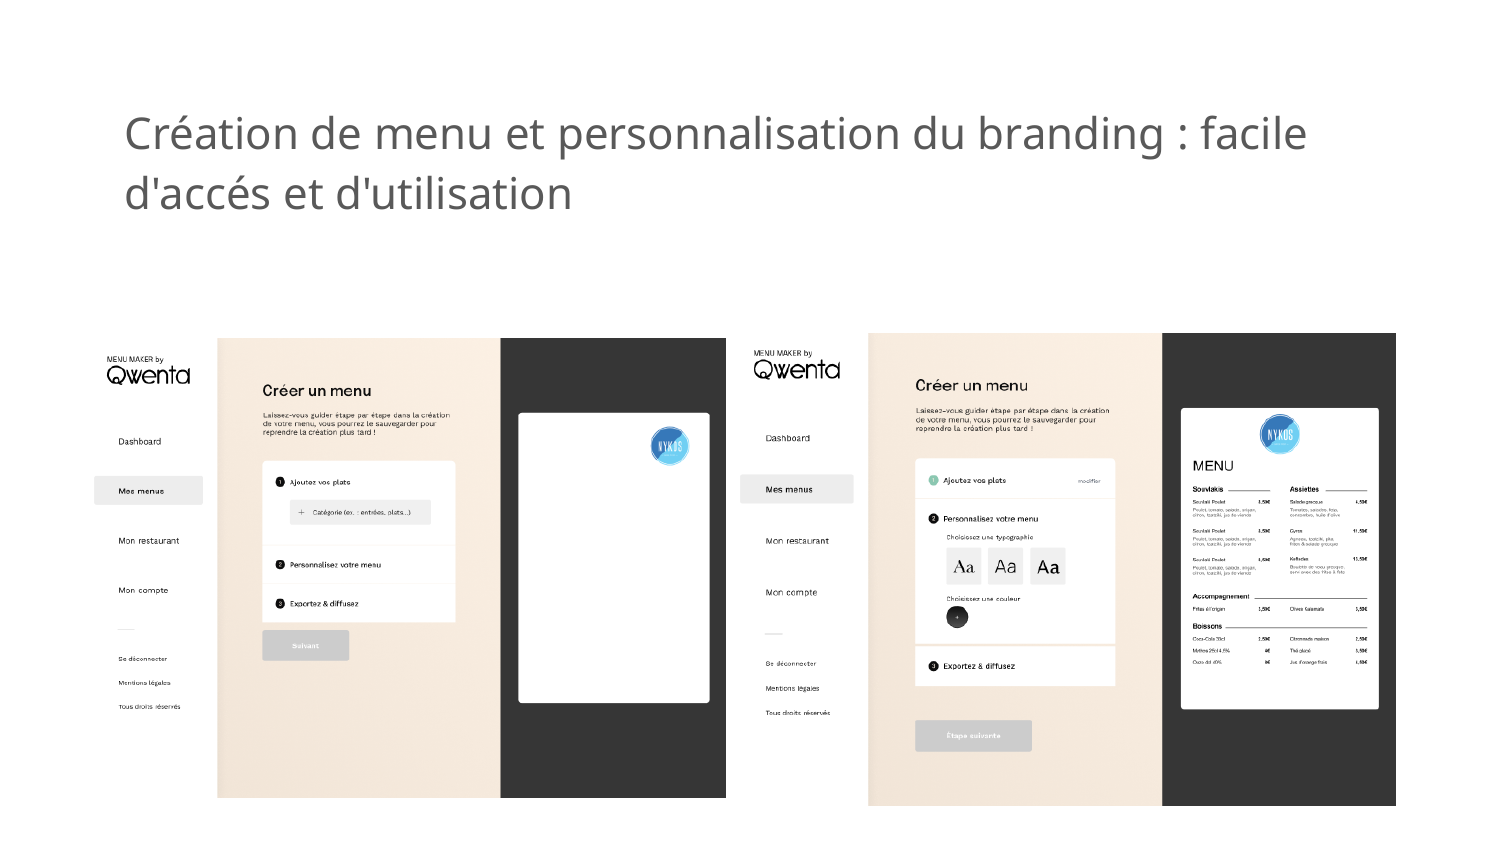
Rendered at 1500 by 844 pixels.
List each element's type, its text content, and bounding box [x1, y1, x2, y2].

picture [81, 333, 1396, 806]
list Création de menu et personnalisation du branding : facile d'accés et d'utilisation [29, 0, 1329, 237]
